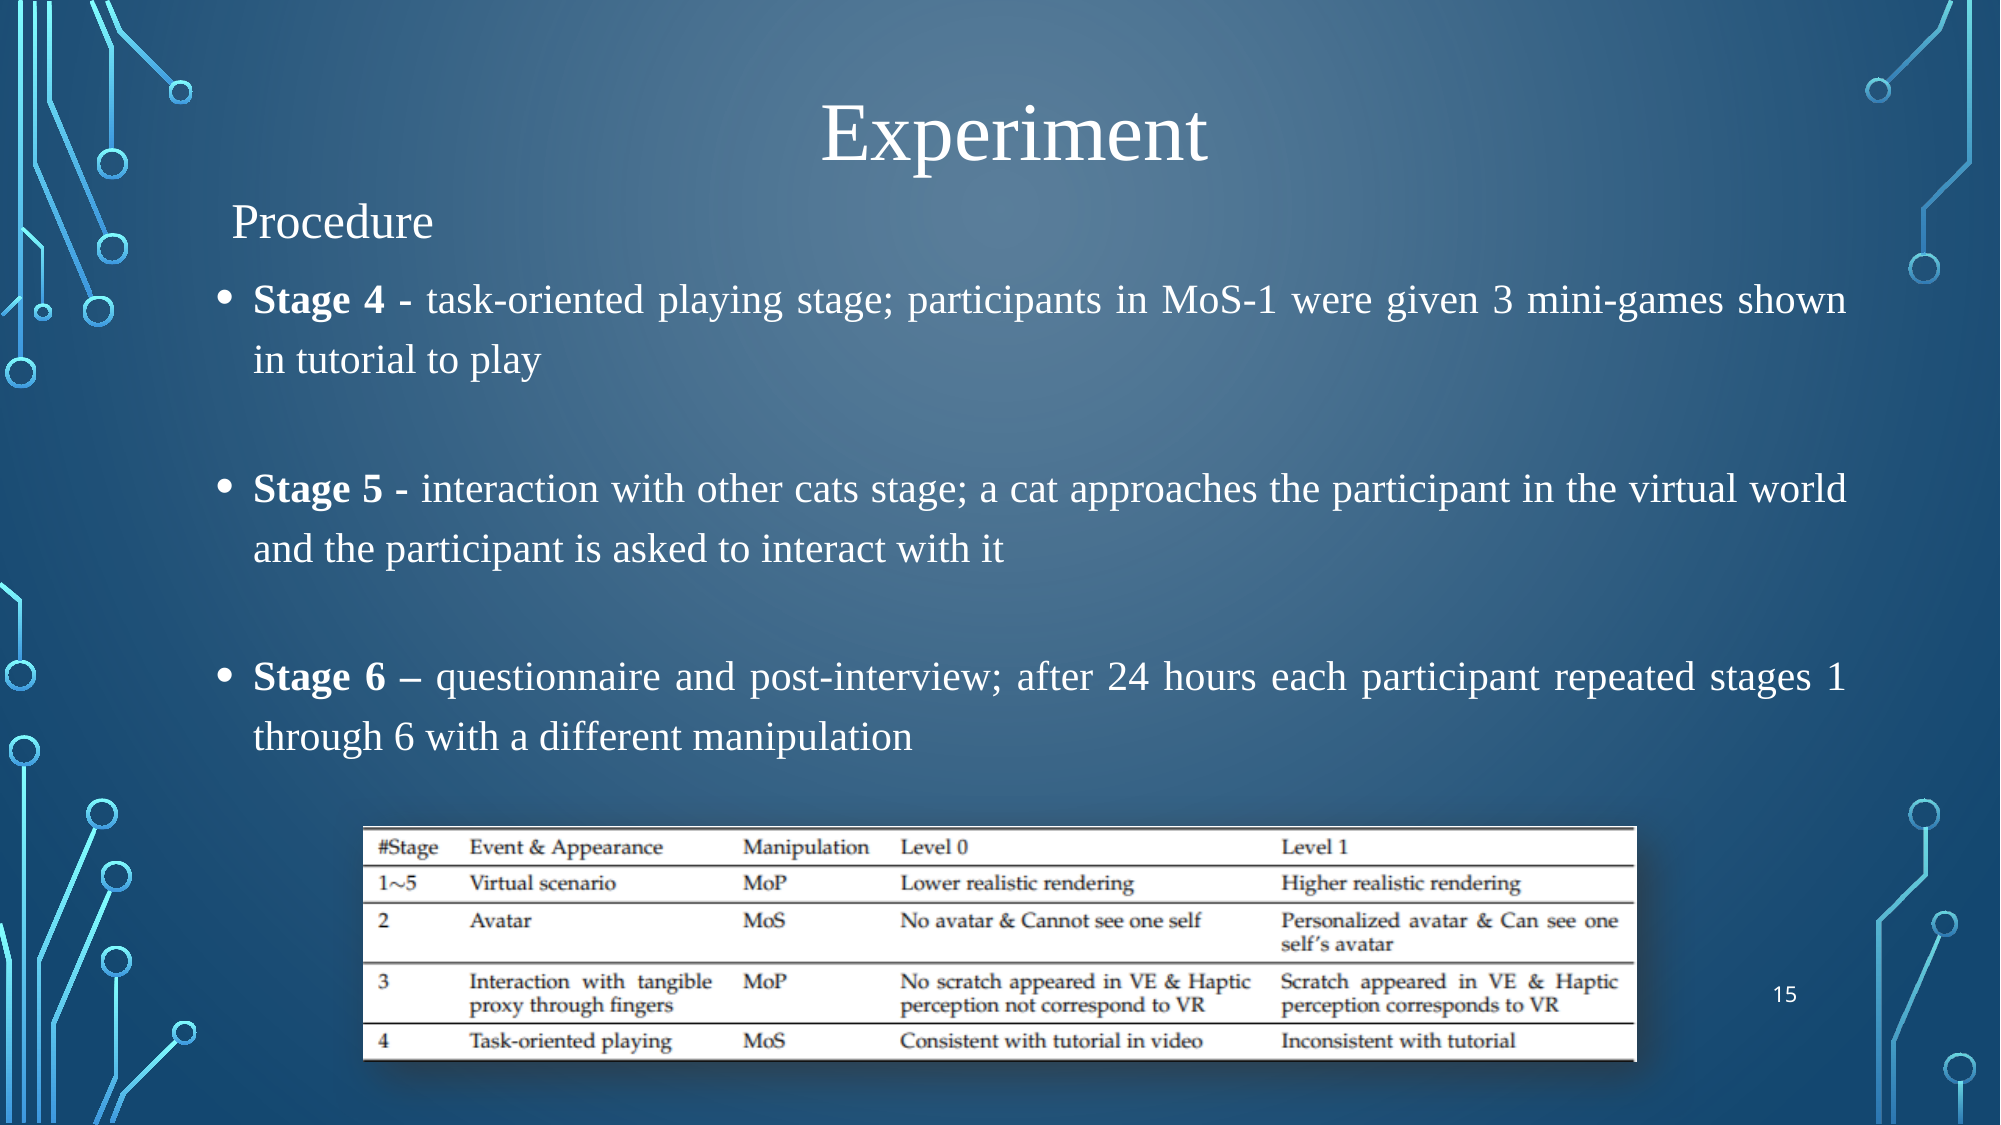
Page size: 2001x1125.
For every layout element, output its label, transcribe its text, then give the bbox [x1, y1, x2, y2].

list Stage 4 - task-oriented playing stage; participants in MoS-1 were given 3 mini-games shown in tutorial to play Stage 5 - interaction with other cats stage; a cat approaches the participant in the virtual world and the participant is asked to interact with it Stage 6 – questionnaire and post-interview; after 24 hours each participant repeated stages 1 through 6 with a different manipulation [200, 253, 1864, 830]
title Experiment [202, 12, 1828, 253]
slide_number 15 [1685, 965, 1813, 1025]
text_box Procedure [216, 180, 723, 253]
picture [362, 825, 1637, 1063]
